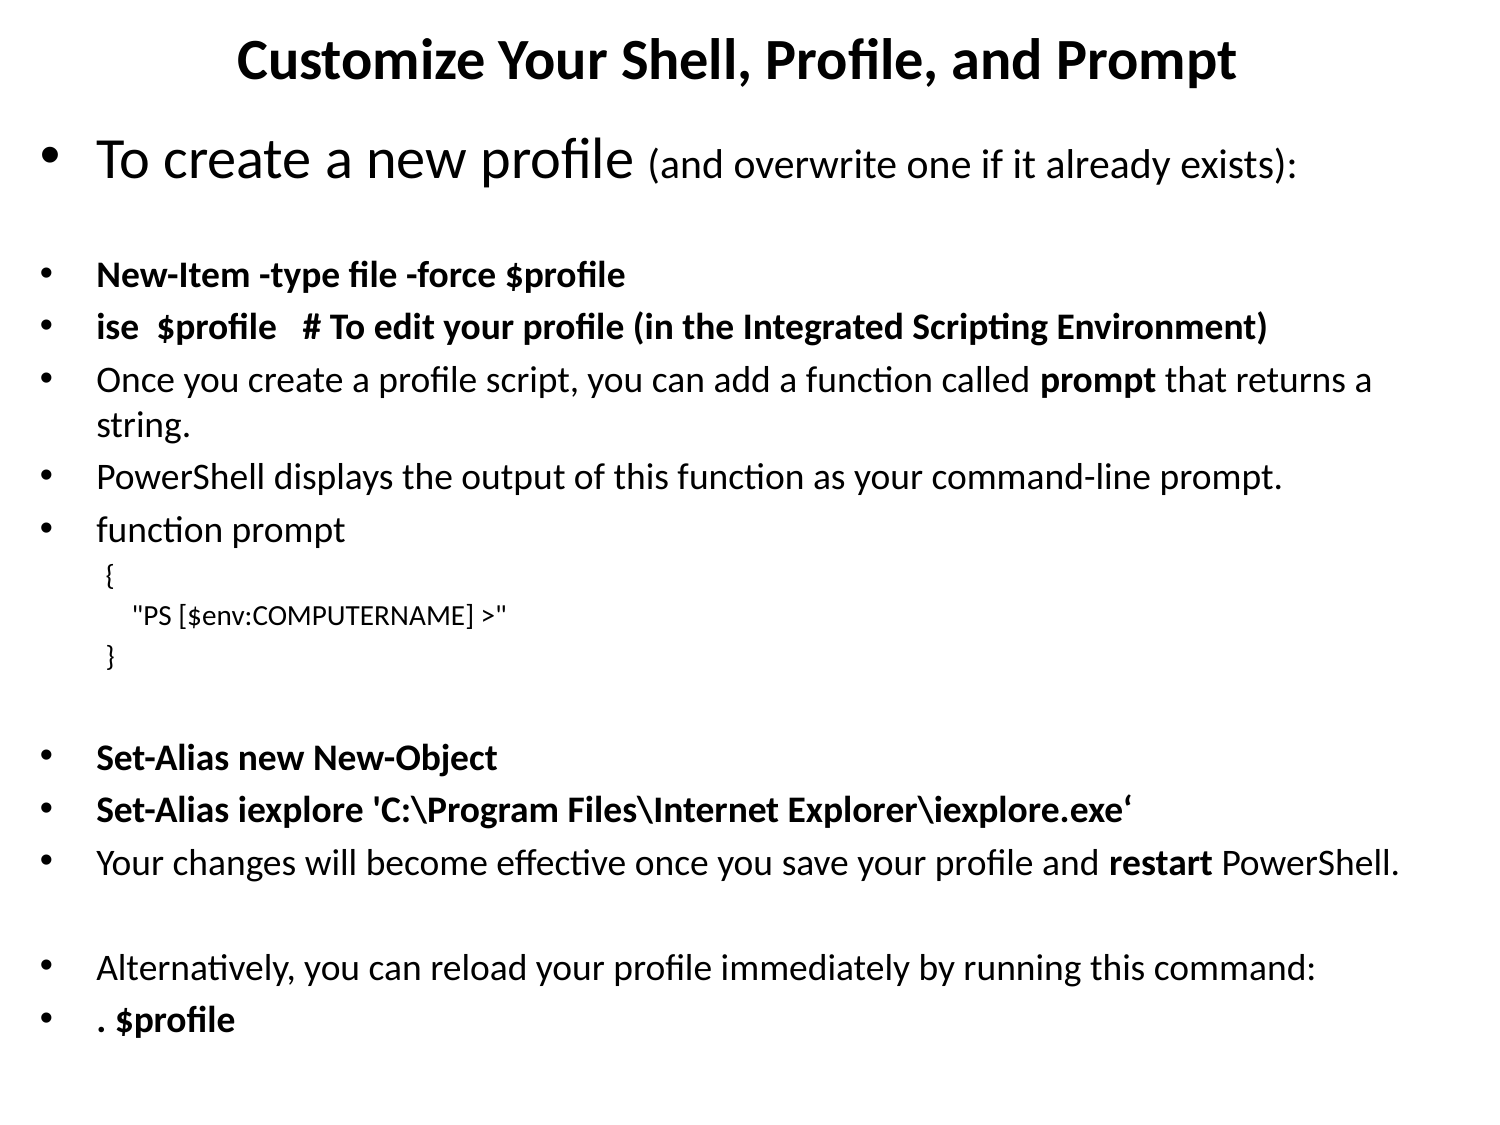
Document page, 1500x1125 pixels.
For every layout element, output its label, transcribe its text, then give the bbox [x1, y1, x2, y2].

list To create a new profile (and overwrite one if it already exists): New-Item -type file -force $profile ise $profile # To edit your profile (in the Integrated Scripting Environment) Once you create a profile script, you can add a function called prompt that returns a string. PowerShell displays the output of this function as your command-line prompt. function prompt { "PS [$env:COMPUTERNAME] >" } Set-Alias new New-Object Set-Alias iexplore 'C:\Program Files\Internet Explorer\iexplore.exe‘ Your changes will become effective once you save your profile and restart PowerShell. Alternatively, you can reload your profile immediately by running this command: . $profile [24, 112, 1463, 1063]
title Customize Your Shell, Profile, and Prompt [62, 0, 1413, 112]
